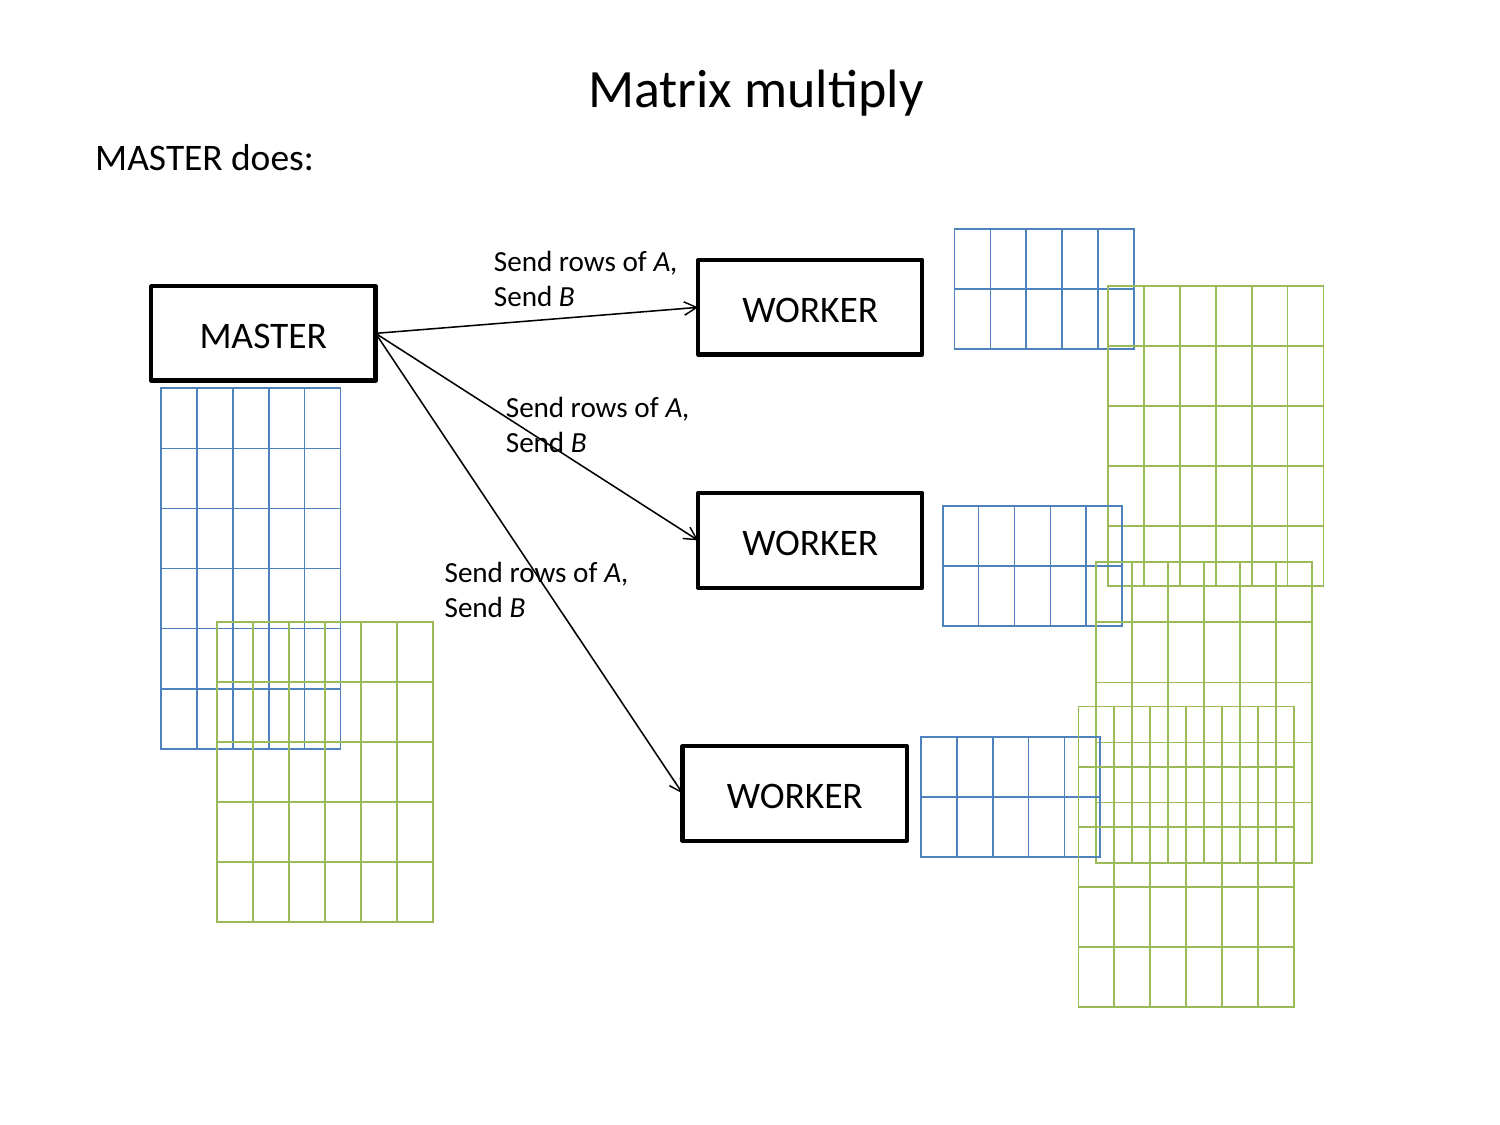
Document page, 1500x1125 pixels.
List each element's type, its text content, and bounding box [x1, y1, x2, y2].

text_box MASTER [149, 284, 378, 383]
table_cell [162, 690, 196, 748]
table_cell [218, 803, 252, 861]
table_cell [326, 683, 360, 741]
table_cell [162, 509, 196, 568]
table_cell [1259, 948, 1293, 1006]
table_cell [1145, 467, 1179, 525]
table_cell [1181, 407, 1215, 465]
table_cell [1123, 527, 1143, 561]
table_cell [305, 449, 340, 508]
table_header [1065, 738, 1078, 796]
table_cell [1288, 467, 1323, 525]
table_cell [1097, 683, 1131, 706]
table_cell [958, 798, 992, 856]
table_cell [1115, 948, 1149, 1006]
table_header [1029, 738, 1064, 796]
table_cell [326, 743, 360, 801]
table_cell [1181, 347, 1215, 405]
table_cell [270, 449, 304, 508]
table_header [1259, 707, 1293, 766]
table_cell [1217, 467, 1251, 525]
table_cell [1277, 683, 1311, 742]
table_cell [362, 683, 370, 741]
table_cell [1099, 290, 1107, 348]
table_header [1217, 287, 1251, 345]
table_cell [1169, 623, 1203, 682]
table_header [290, 623, 324, 681]
table_cell [254, 743, 288, 801]
table_header [1253, 287, 1287, 345]
table_cell [1065, 798, 1078, 856]
table_header [1205, 563, 1239, 621]
table_header [991, 230, 1025, 288]
table_cell [1145, 347, 1179, 405]
table_cell [1223, 948, 1257, 1006]
table_cell [922, 798, 956, 856]
table_cell [234, 449, 268, 508]
table_cell [994, 798, 1028, 856]
table_header [958, 738, 992, 796]
table_header [234, 389, 268, 448]
table_header [1079, 707, 1113, 766]
table_header [1115, 707, 1149, 766]
table_cell [1079, 768, 1113, 826]
table_cell [1241, 683, 1275, 706]
table_header [1133, 563, 1167, 621]
table_header [305, 389, 340, 448]
table_cell [1079, 888, 1113, 946]
table_cell [198, 629, 216, 688]
table_cell [1253, 527, 1287, 561]
table_cell [1115, 828, 1149, 886]
table_cell [362, 803, 396, 861]
table_cell [1051, 567, 1085, 625]
table_cell [1187, 888, 1221, 946]
table_cell [1063, 290, 1097, 348]
table_cell [1253, 467, 1287, 525]
table_cell [1259, 888, 1293, 946]
table_header [162, 389, 196, 448]
table_cell [254, 863, 288, 921]
table_cell [162, 449, 196, 508]
table_cell [944, 567, 978, 625]
table_cell [1169, 683, 1203, 706]
table_cell [1295, 803, 1311, 862]
text_box WORKER [696, 491, 924, 590]
text_box WORKER [696, 258, 924, 357]
table_cell [1079, 828, 1113, 886]
table_cell [398, 803, 432, 861]
table_cell [290, 683, 324, 741]
table_header [994, 738, 1028, 796]
table_header [1027, 230, 1061, 288]
table_cell [1295, 743, 1311, 802]
table_cell [955, 290, 990, 348]
table_cell [1151, 828, 1185, 886]
table_cell [305, 509, 340, 568]
table_cell [1151, 888, 1185, 946]
table_cell [198, 449, 232, 508]
table_cell [234, 509, 268, 568]
table_header [1223, 707, 1257, 766]
table_cell [1097, 623, 1131, 682]
table_header [1087, 507, 1121, 565]
table_cell [1205, 623, 1239, 682]
table_cell [162, 569, 196, 628]
table_cell [254, 683, 288, 741]
table_header [1109, 287, 1143, 345]
table_cell [270, 509, 304, 568]
table_cell [326, 803, 360, 861]
table_cell [290, 743, 324, 801]
table_cell [1187, 948, 1221, 1006]
table_cell [162, 629, 196, 688]
table_cell [1115, 768, 1149, 826]
table_header [362, 623, 370, 681]
table_cell [1109, 467, 1143, 525]
table_cell [1217, 407, 1251, 465]
table_header [270, 389, 304, 448]
table_header [198, 389, 232, 448]
text_box Send rows of A, Send B [479, 235, 694, 305]
table_cell [1109, 407, 1143, 465]
table_header [979, 507, 1014, 565]
table_cell [1133, 683, 1167, 706]
table_header [1015, 507, 1050, 565]
table_cell [254, 803, 288, 861]
table_cell [1205, 683, 1239, 706]
table_cell [1187, 828, 1221, 886]
table_cell [1277, 623, 1311, 682]
table_cell [1187, 768, 1221, 826]
table_cell [991, 290, 1025, 348]
table_cell [1029, 798, 1064, 856]
table_cell [218, 863, 252, 921]
table_cell [1181, 467, 1215, 525]
table_cell [1217, 527, 1251, 561]
table_cell [1259, 768, 1293, 826]
table_cell [1133, 623, 1167, 682]
table_cell [270, 569, 304, 621]
table_cell [1288, 527, 1323, 585]
table_cell [979, 567, 1014, 625]
table_cell [1253, 347, 1287, 405]
table_cell [1241, 623, 1275, 682]
table_cell [290, 803, 324, 861]
table_cell [198, 569, 232, 628]
table_header [1169, 563, 1203, 621]
table_cell [362, 863, 396, 921]
title Matrix multiply [81, 45, 1432, 126]
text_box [375, 307, 699, 332]
table_header [254, 623, 288, 681]
table_cell [1259, 828, 1293, 886]
table_cell [1223, 768, 1257, 826]
table_header [1288, 287, 1323, 345]
text_box WORKER [680, 744, 909, 843]
table_cell [1181, 527, 1215, 561]
table_header [944, 507, 978, 565]
table_header [218, 623, 252, 681]
table_cell [398, 863, 432, 921]
table_header [1151, 707, 1185, 766]
table_cell [1223, 888, 1257, 946]
table_cell [1145, 407, 1179, 465]
table_header [1099, 230, 1133, 288]
table_cell [218, 683, 252, 741]
table_cell [1145, 527, 1179, 561]
table_header [1063, 230, 1097, 288]
table_header [1051, 507, 1085, 565]
table_cell [1223, 828, 1257, 886]
table_cell [1109, 347, 1143, 405]
table_cell [198, 690, 216, 748]
table_header [1145, 287, 1179, 345]
table_header [1187, 707, 1221, 766]
table_header [1241, 563, 1275, 621]
table_cell [218, 743, 252, 801]
table_header [955, 230, 990, 288]
text_box MASTER does: [71, 125, 376, 186]
table_header [922, 738, 956, 796]
table_cell [305, 569, 340, 621]
table_cell [1015, 567, 1050, 625]
table_cell [1027, 290, 1061, 348]
table_cell [1253, 407, 1287, 465]
table_cell [234, 569, 268, 621]
table_cell [1151, 948, 1185, 1006]
table_header [326, 623, 360, 681]
table_cell [290, 863, 324, 921]
table_header [1277, 563, 1311, 621]
table_header [1181, 287, 1215, 345]
table_header [1097, 563, 1131, 621]
table_cell [362, 743, 375, 801]
table_cell [326, 863, 360, 921]
table_cell [1151, 768, 1185, 826]
table_cell [1079, 948, 1113, 1006]
table_cell [1087, 567, 1095, 625]
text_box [684, 333, 699, 541]
table_cell [1288, 347, 1323, 405]
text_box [375, 333, 683, 794]
table_cell [1288, 407, 1323, 465]
table_cell [1115, 888, 1149, 946]
table_cell [198, 509, 232, 568]
table_cell [1217, 347, 1251, 405]
